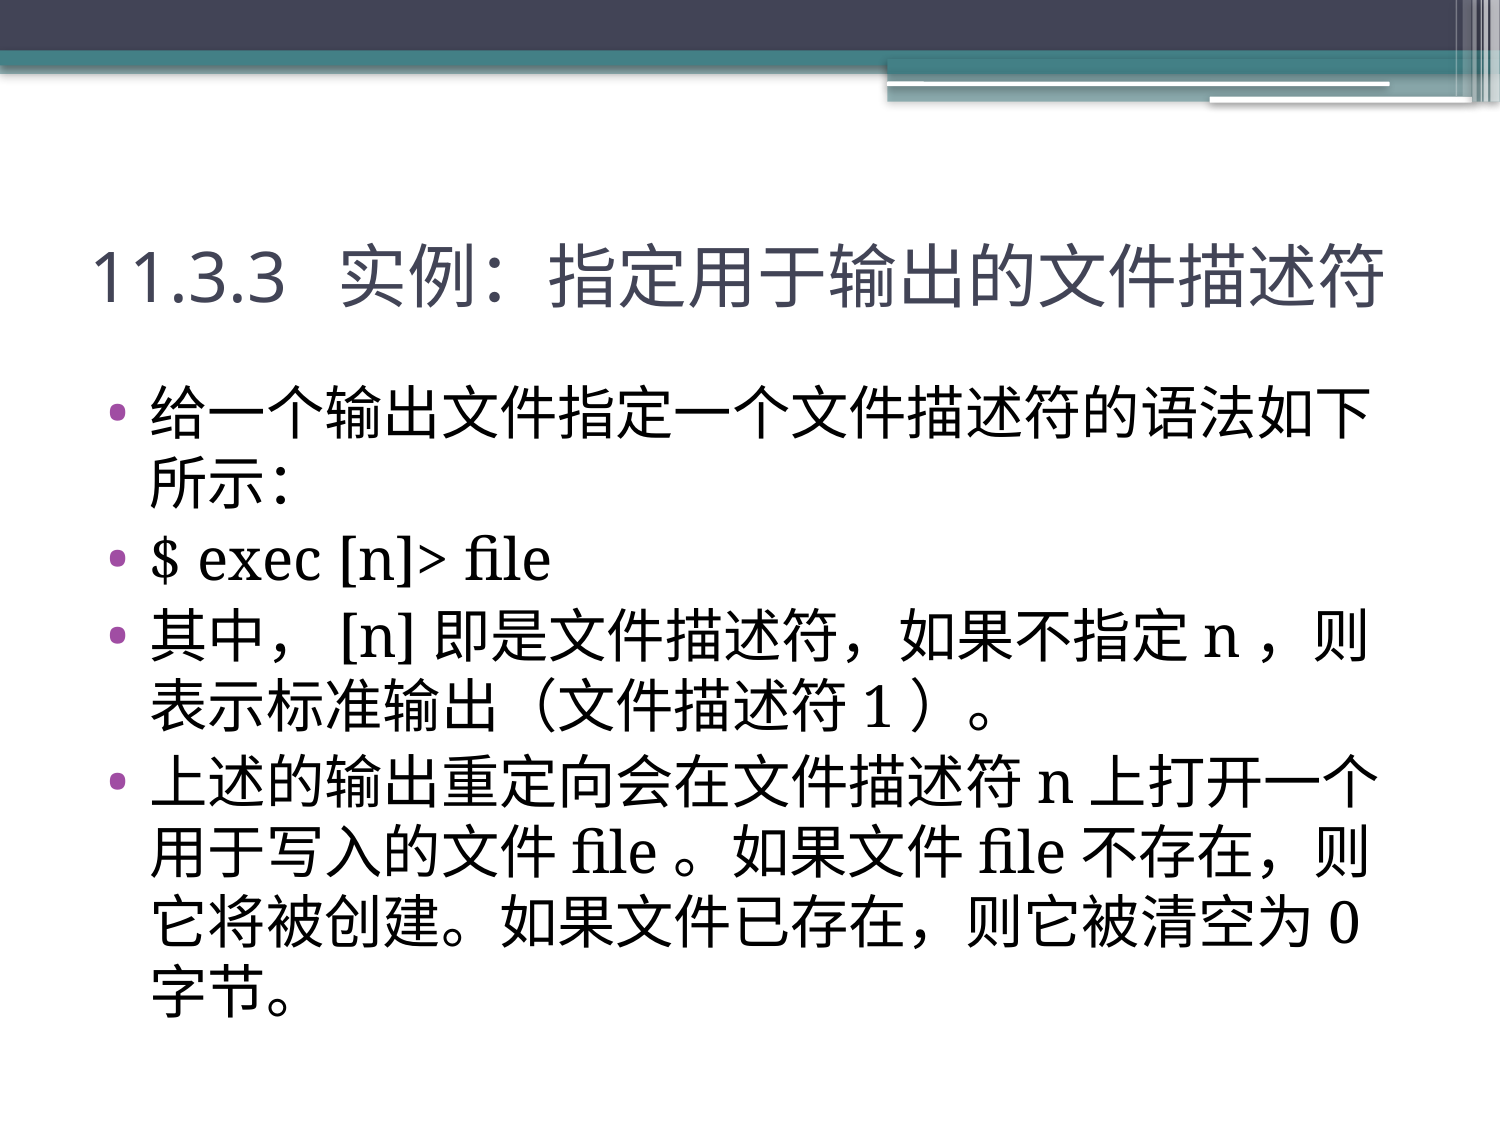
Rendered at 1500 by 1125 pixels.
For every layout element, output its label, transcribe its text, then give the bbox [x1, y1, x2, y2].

title 11.3.3 实例：指定用于输出的文件描述符 [75, 187, 1425, 363]
list 给一个输出文件指定一个文件描述符的语法如下所示： $ exec [n]> file 其中，[n]即是文件描述符，如果不指定n，则表示标准输出（文件描述符1）。 上述的输出重定向会在文件描述符n上打开一个用于写入的文件file。如果文件file不存在，则它将被创建。如果文件已存在，则它被清空为0字节。 [75, 368, 1425, 1079]
